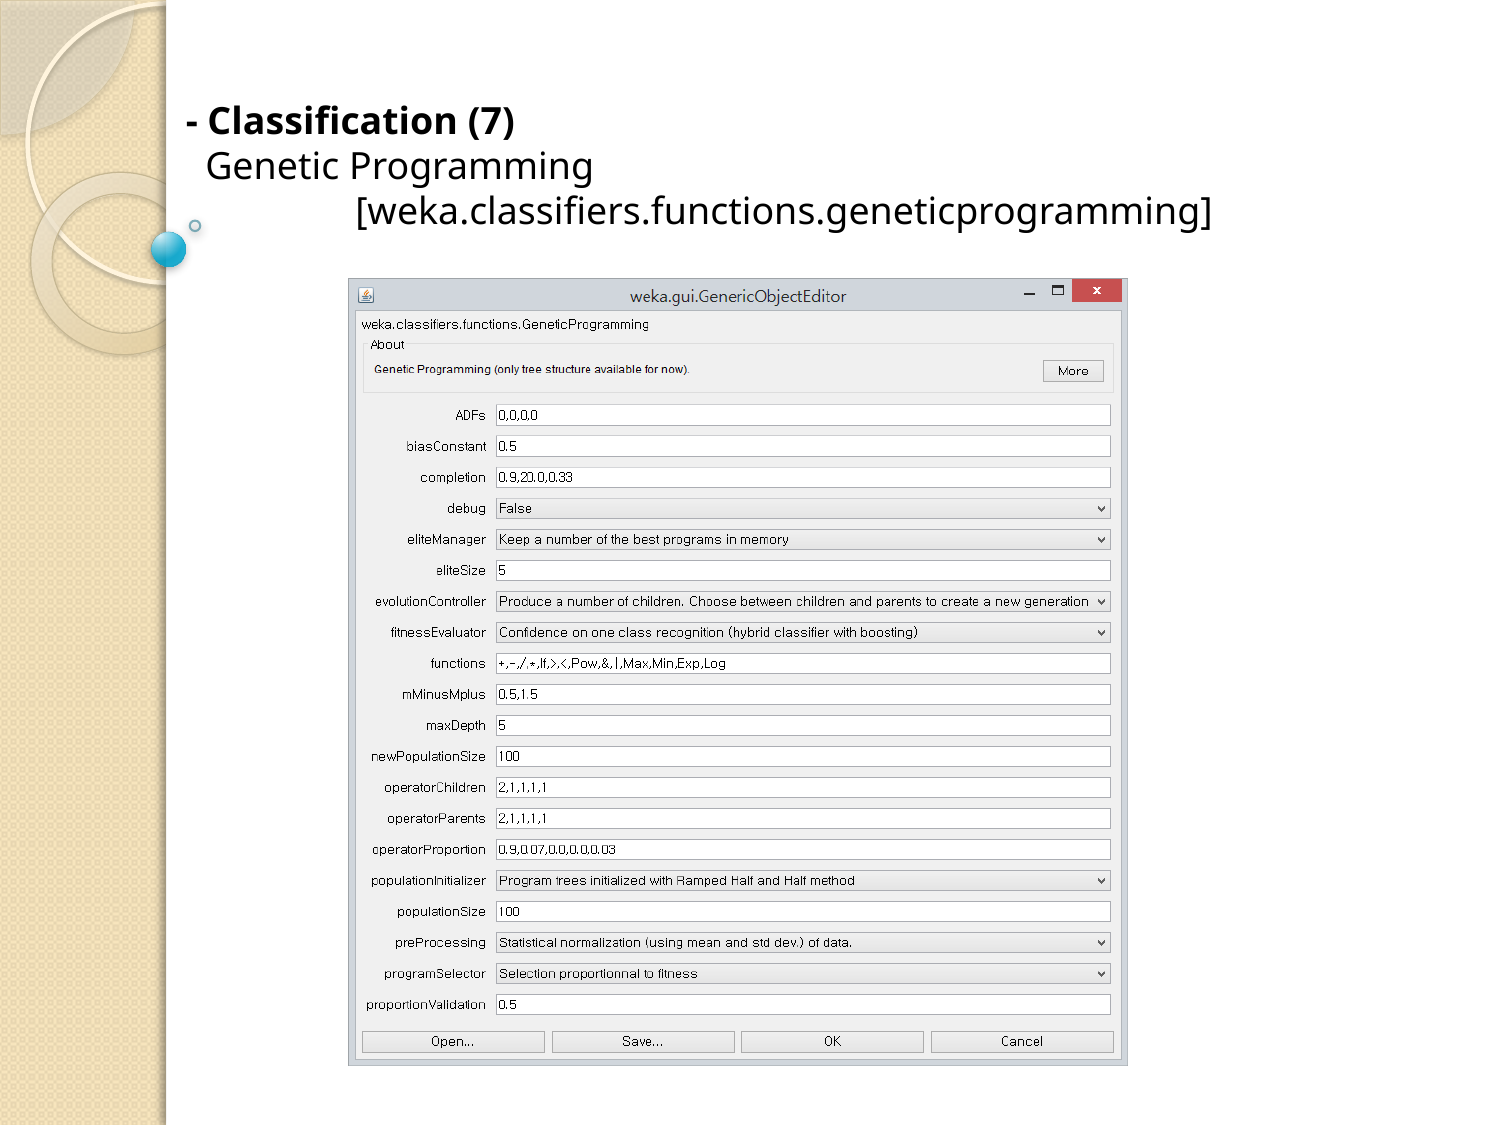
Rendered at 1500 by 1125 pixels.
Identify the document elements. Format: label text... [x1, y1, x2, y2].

text_box - Classification (7) Genetic Programming [weka.classifiers.functions.geneticprogramming] [171, 89, 1392, 240]
picture [348, 278, 1129, 1066]
